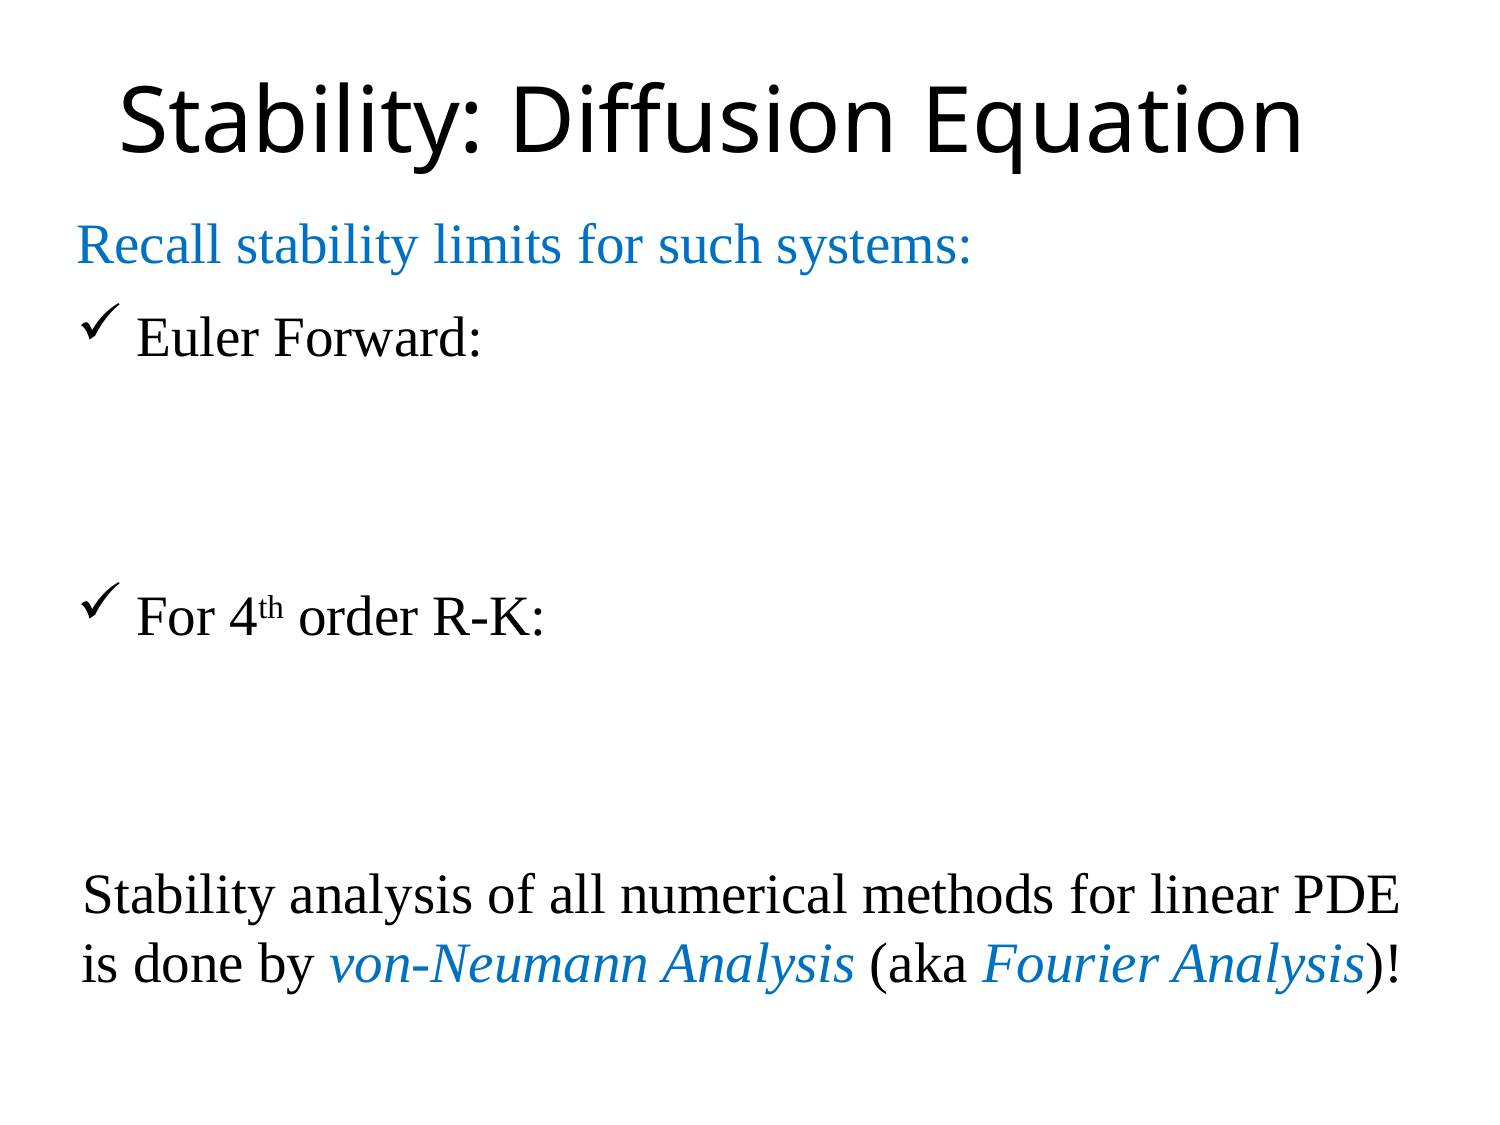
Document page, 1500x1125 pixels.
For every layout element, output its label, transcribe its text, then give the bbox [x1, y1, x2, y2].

title Stability: Diffusion Equation [103, 59, 1397, 186]
